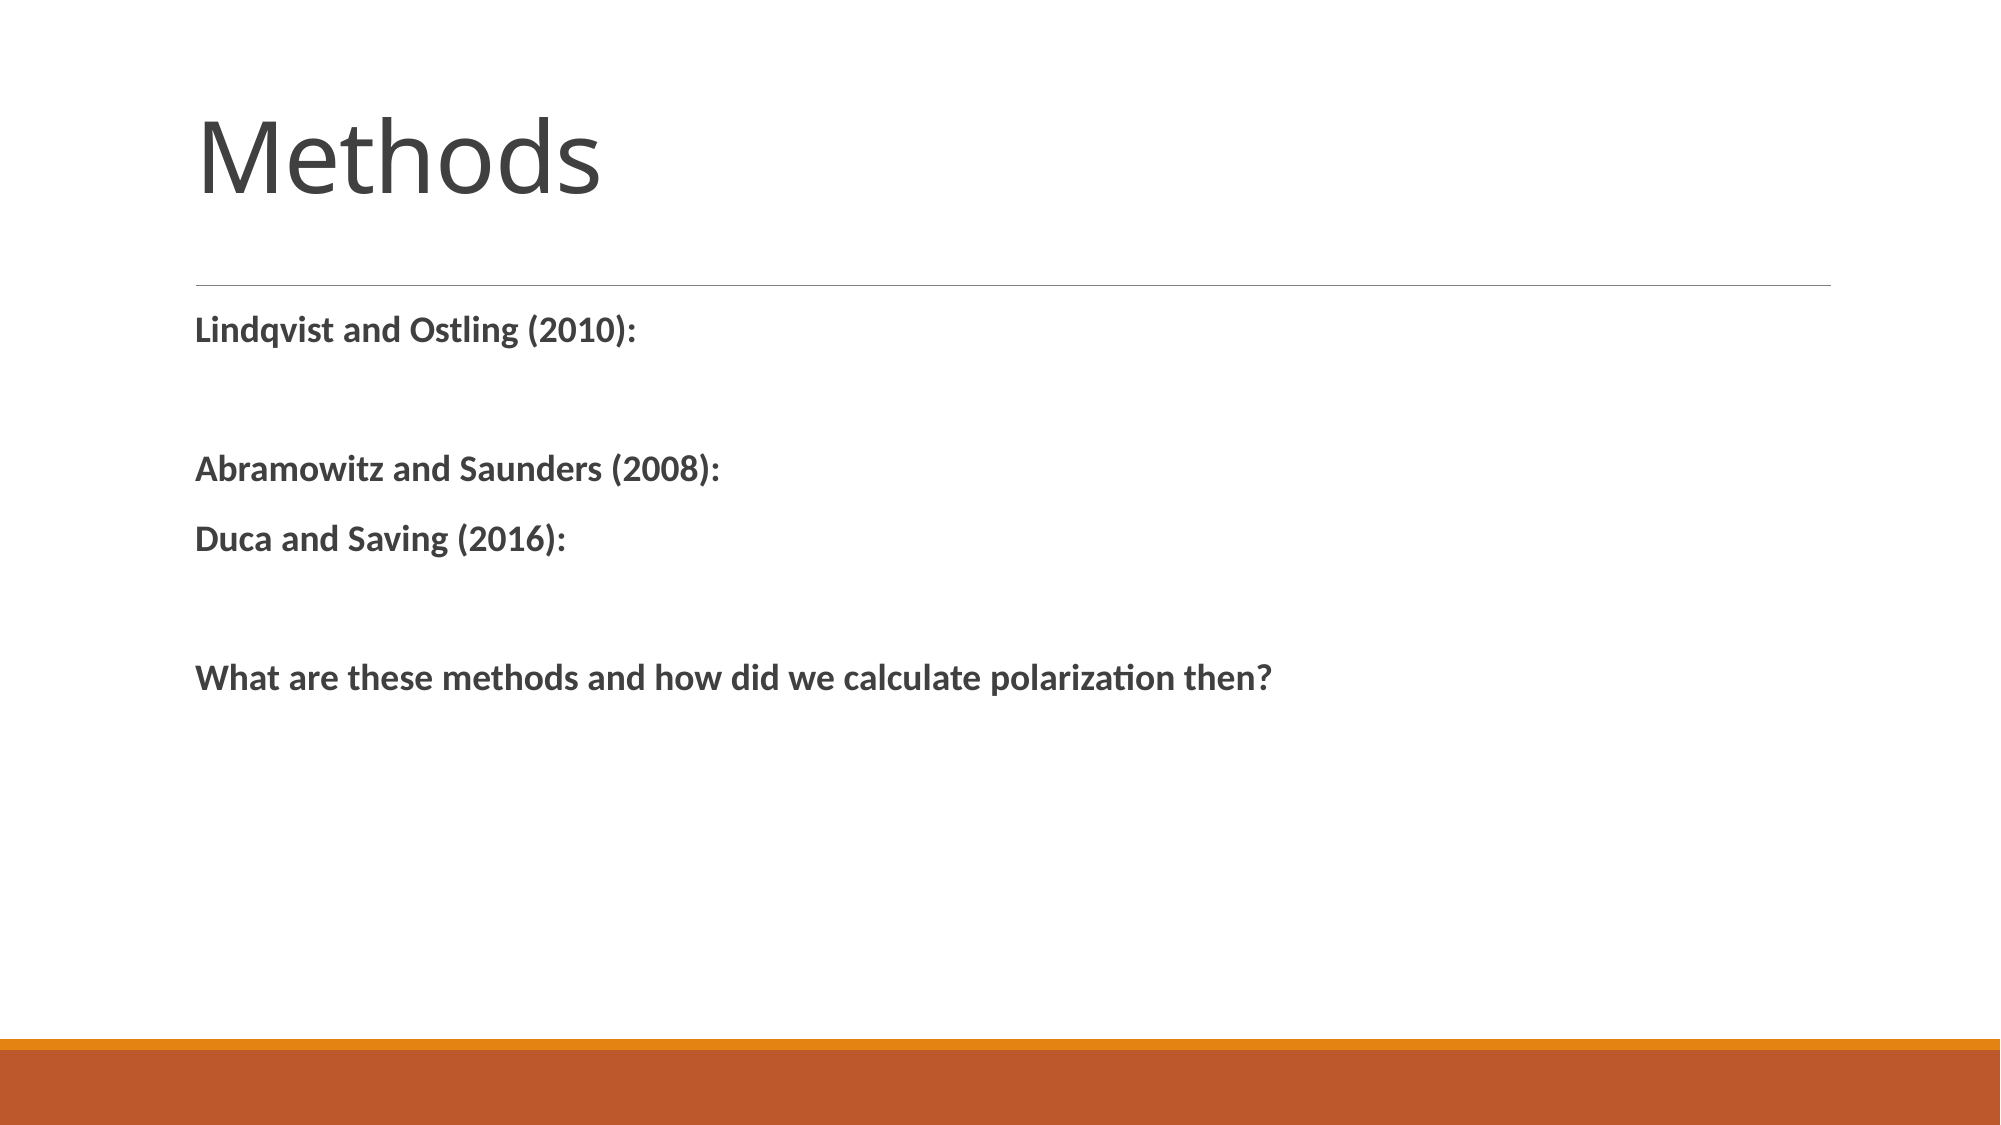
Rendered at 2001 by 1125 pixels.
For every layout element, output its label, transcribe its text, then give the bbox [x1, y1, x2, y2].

title Methods [180, 0, 1830, 222]
